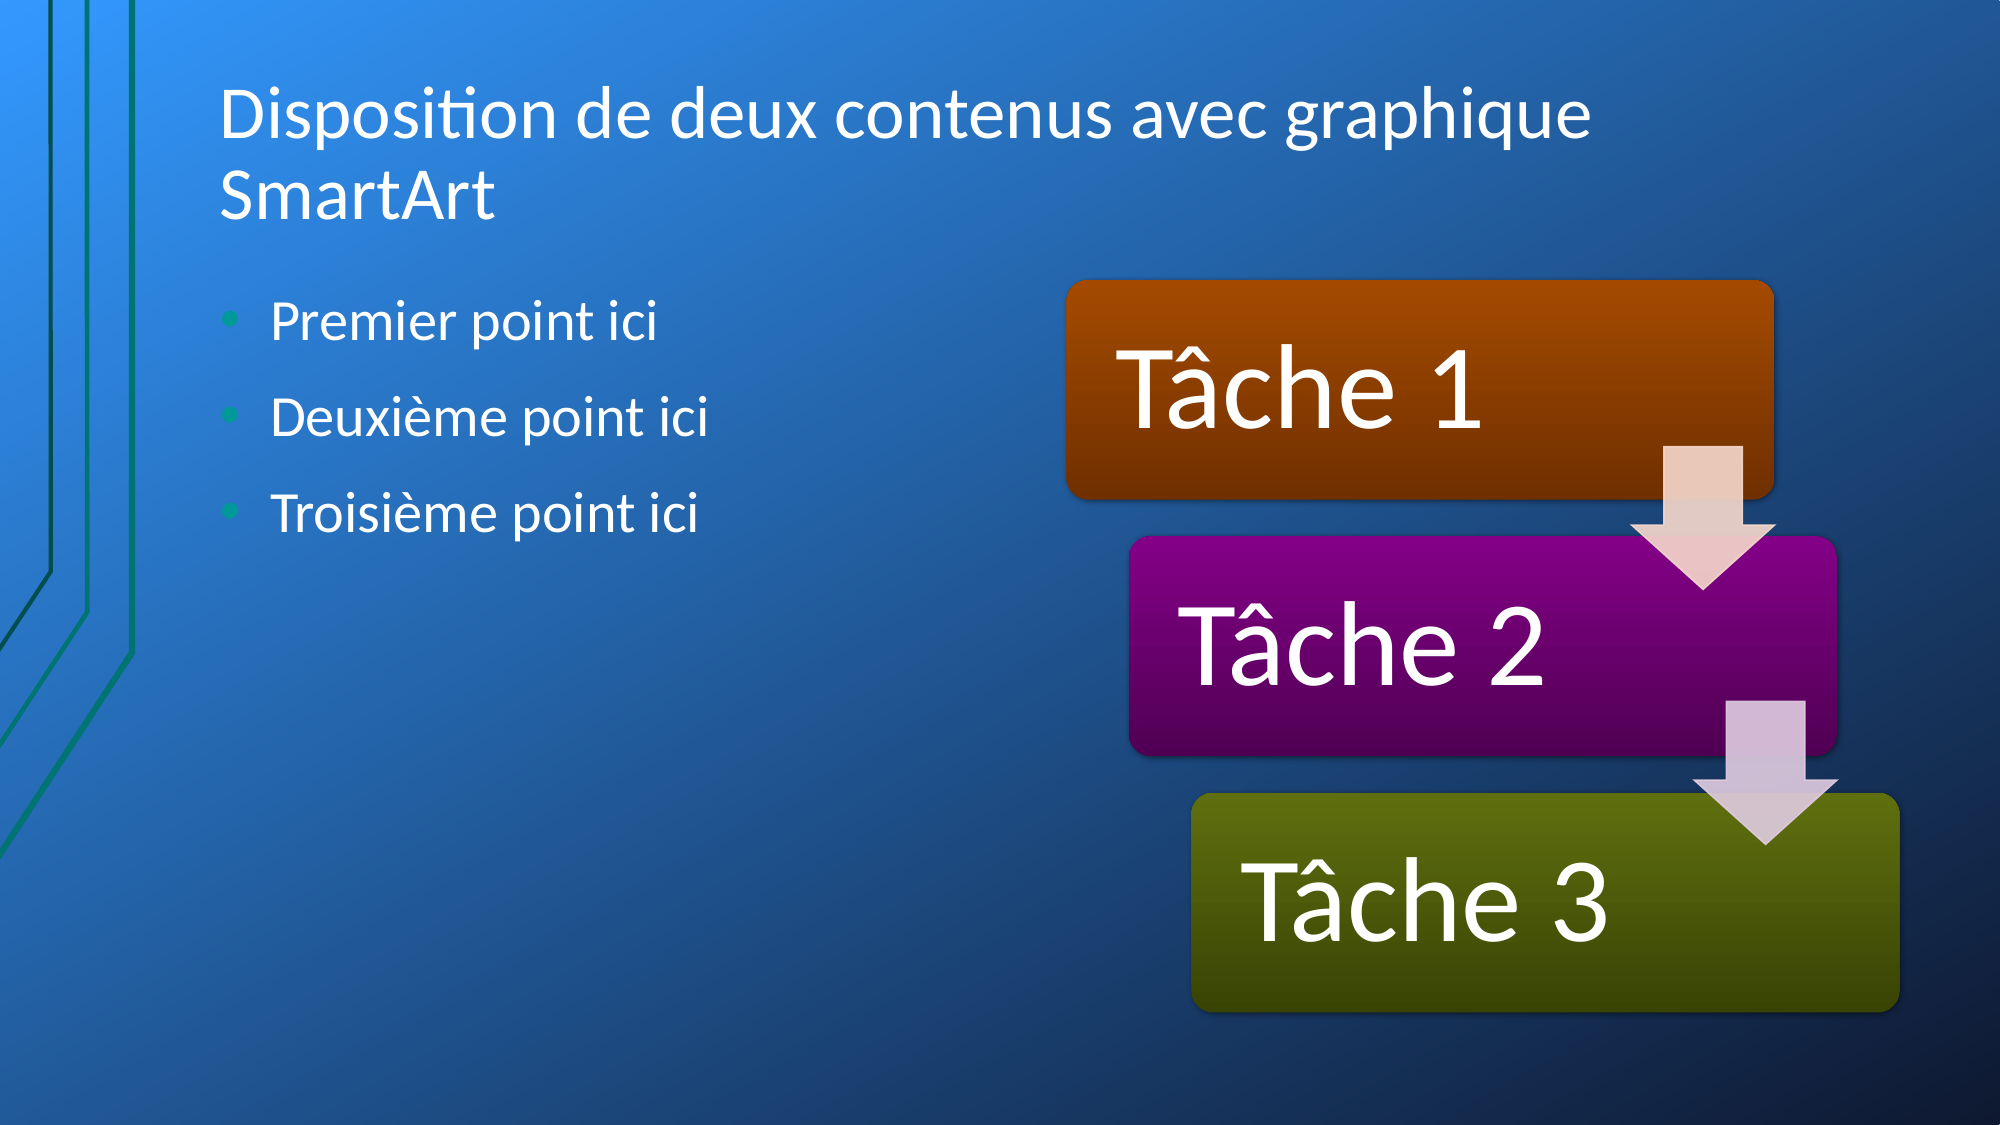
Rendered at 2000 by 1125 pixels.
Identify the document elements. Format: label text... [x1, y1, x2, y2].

list Premier point ici Deuxième point ici Troisième point ici [199, 279, 1033, 1013]
title Disposition de deux contenus avec graphique SmartArt [199, 45, 1900, 246]
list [1066, 279, 1900, 1013]
